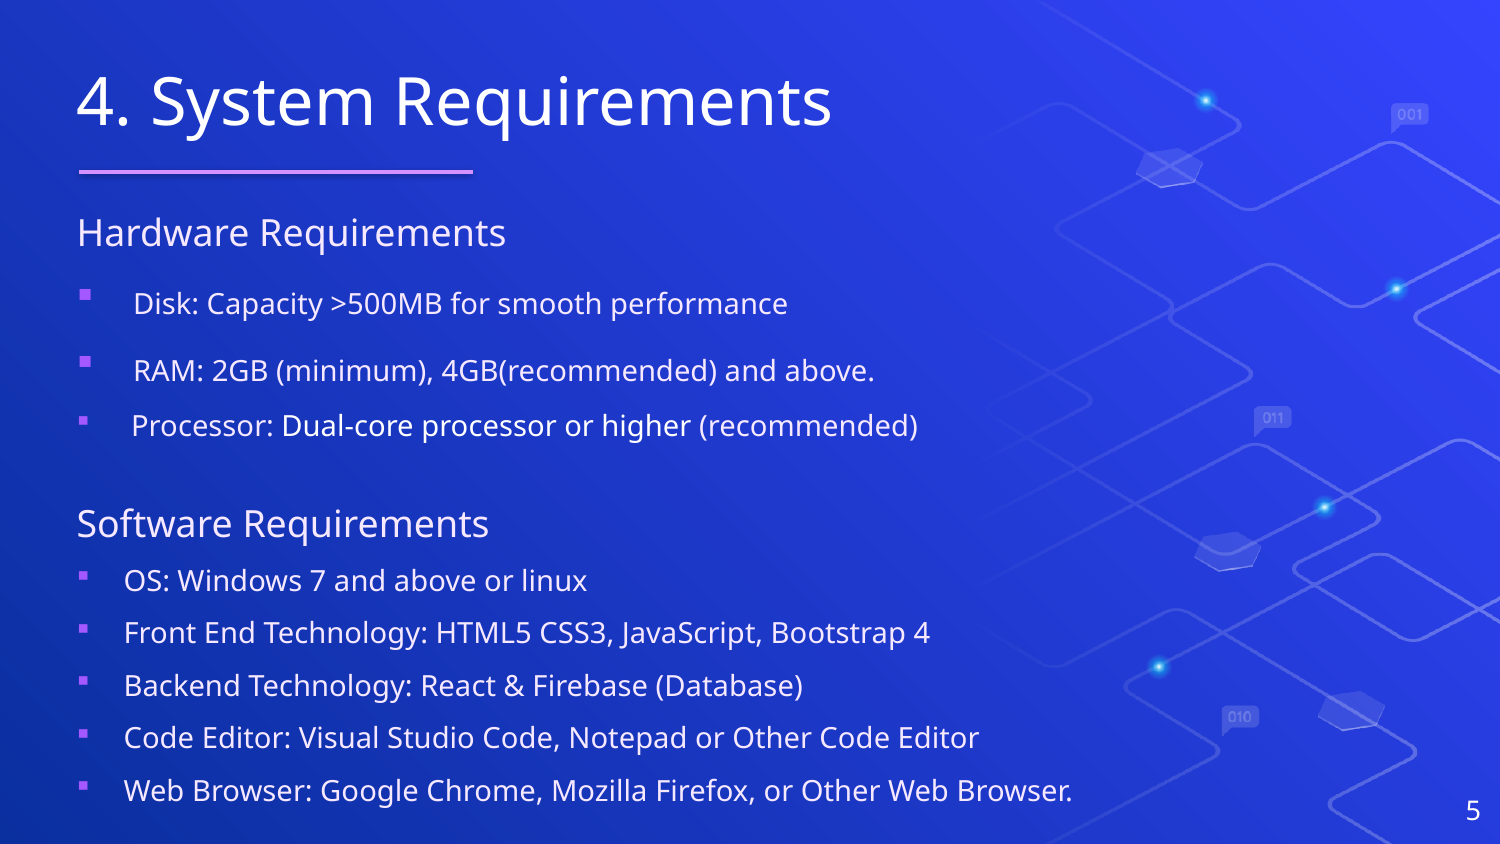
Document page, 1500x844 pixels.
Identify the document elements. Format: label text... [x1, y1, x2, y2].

text_box Hardware Requirements Disk: Capacity >500MB for smooth performance RAM: 2GB (minimum), 4GB(recommended) and above. Processor: Dual-core processor or higher (recommended) Software Requirements OS: Windows 7 and above or linux Front End Technology: HTML5 CSS3, JavaScript, Bootstrap 4 Backend Technology: React & Firebase (Database) Code Editor: Visual Studio Code, Notepad or Other Code Editor Web Browser: Google Chrome, Mozilla Firefox, or Other Web Browser. [76, 202, 1352, 752]
picture [0, 0, 1500, 844]
slide_number 5 [1391, 779, 1482, 844]
title 4. System Requirements [76, 46, 1064, 139]
